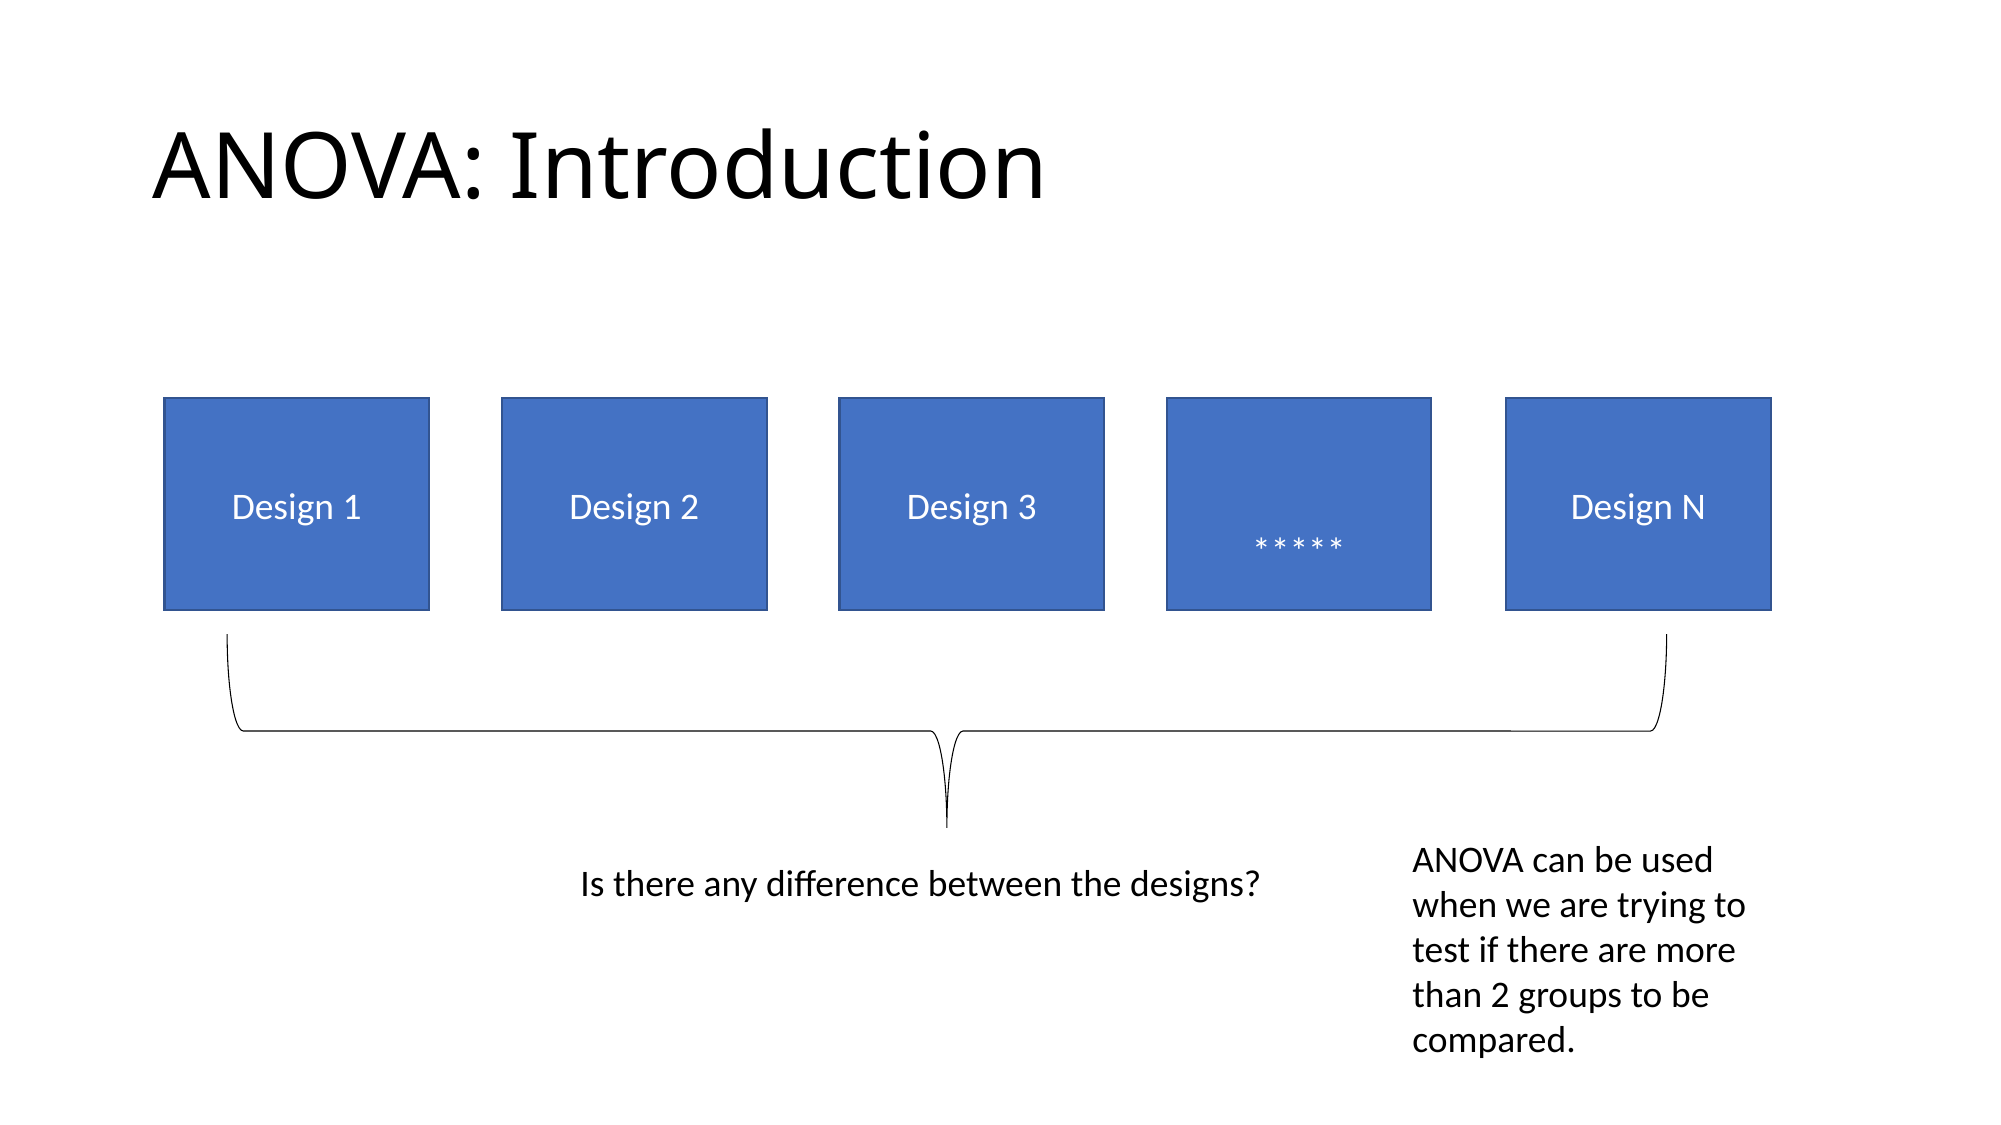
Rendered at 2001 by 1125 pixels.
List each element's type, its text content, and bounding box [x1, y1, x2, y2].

text_box ANOVA can be used when we are trying to test if there are more than 2 groups to be compared. [1397, 827, 1809, 1068]
text_box Design 1 [163, 397, 430, 611]
title ANOVA: Introduction [137, 59, 1863, 278]
text_box [226, 634, 1668, 828]
text_box Is there any difference between the designs? [565, 851, 1288, 912]
text_box Design N [1505, 397, 1772, 611]
text_box Design 2 [501, 397, 768, 611]
text_box ***** [1166, 397, 1432, 611]
text_box Design 3 [838, 397, 1105, 611]
